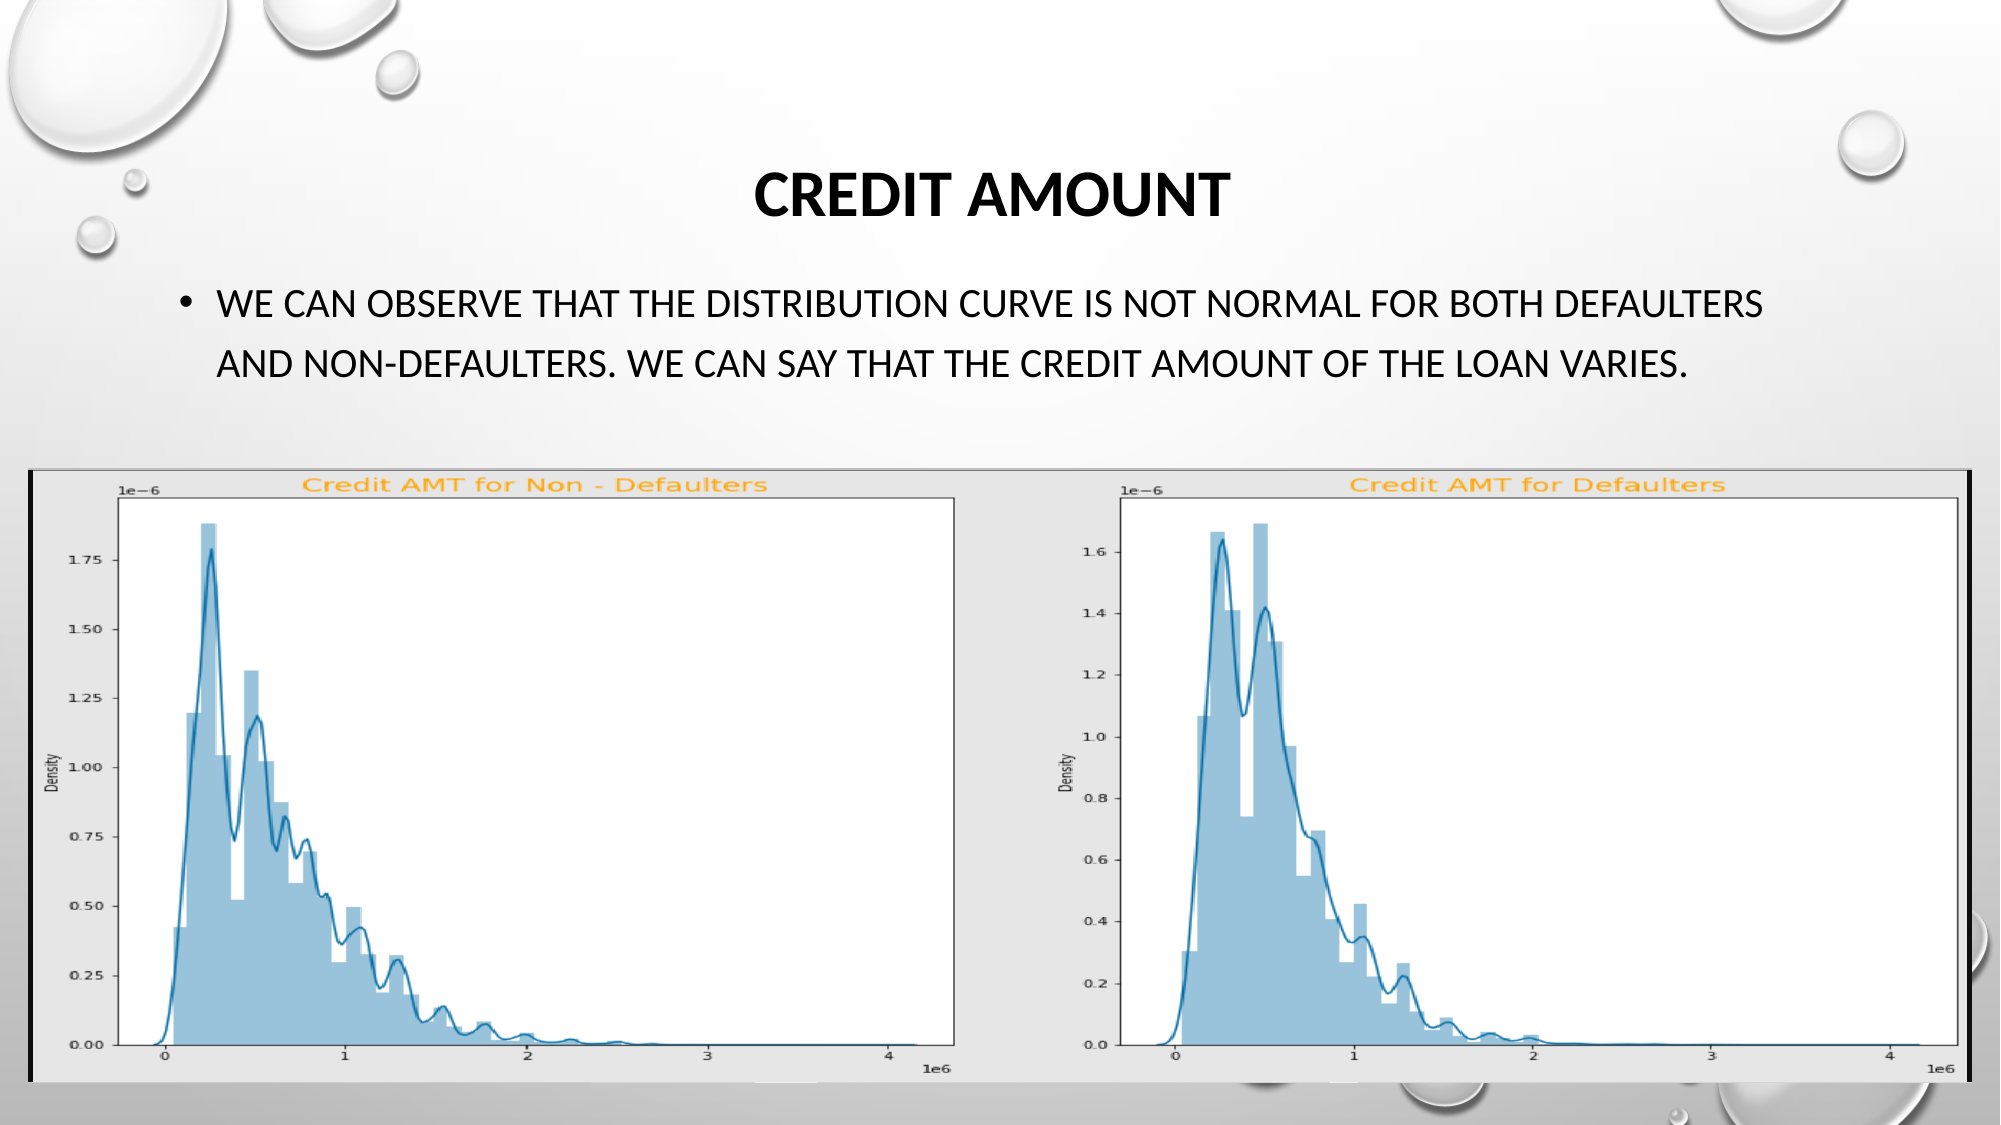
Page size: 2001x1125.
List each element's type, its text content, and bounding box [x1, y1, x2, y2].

title Credit Amount [149, 101, 1836, 288]
picture [0, 0, 2000, 1125]
list We can observe that the distribution curve is not normal for both Defaulters and Non-Defaulters. We can say that the credit amount of the loan varies. [164, 258, 1865, 468]
